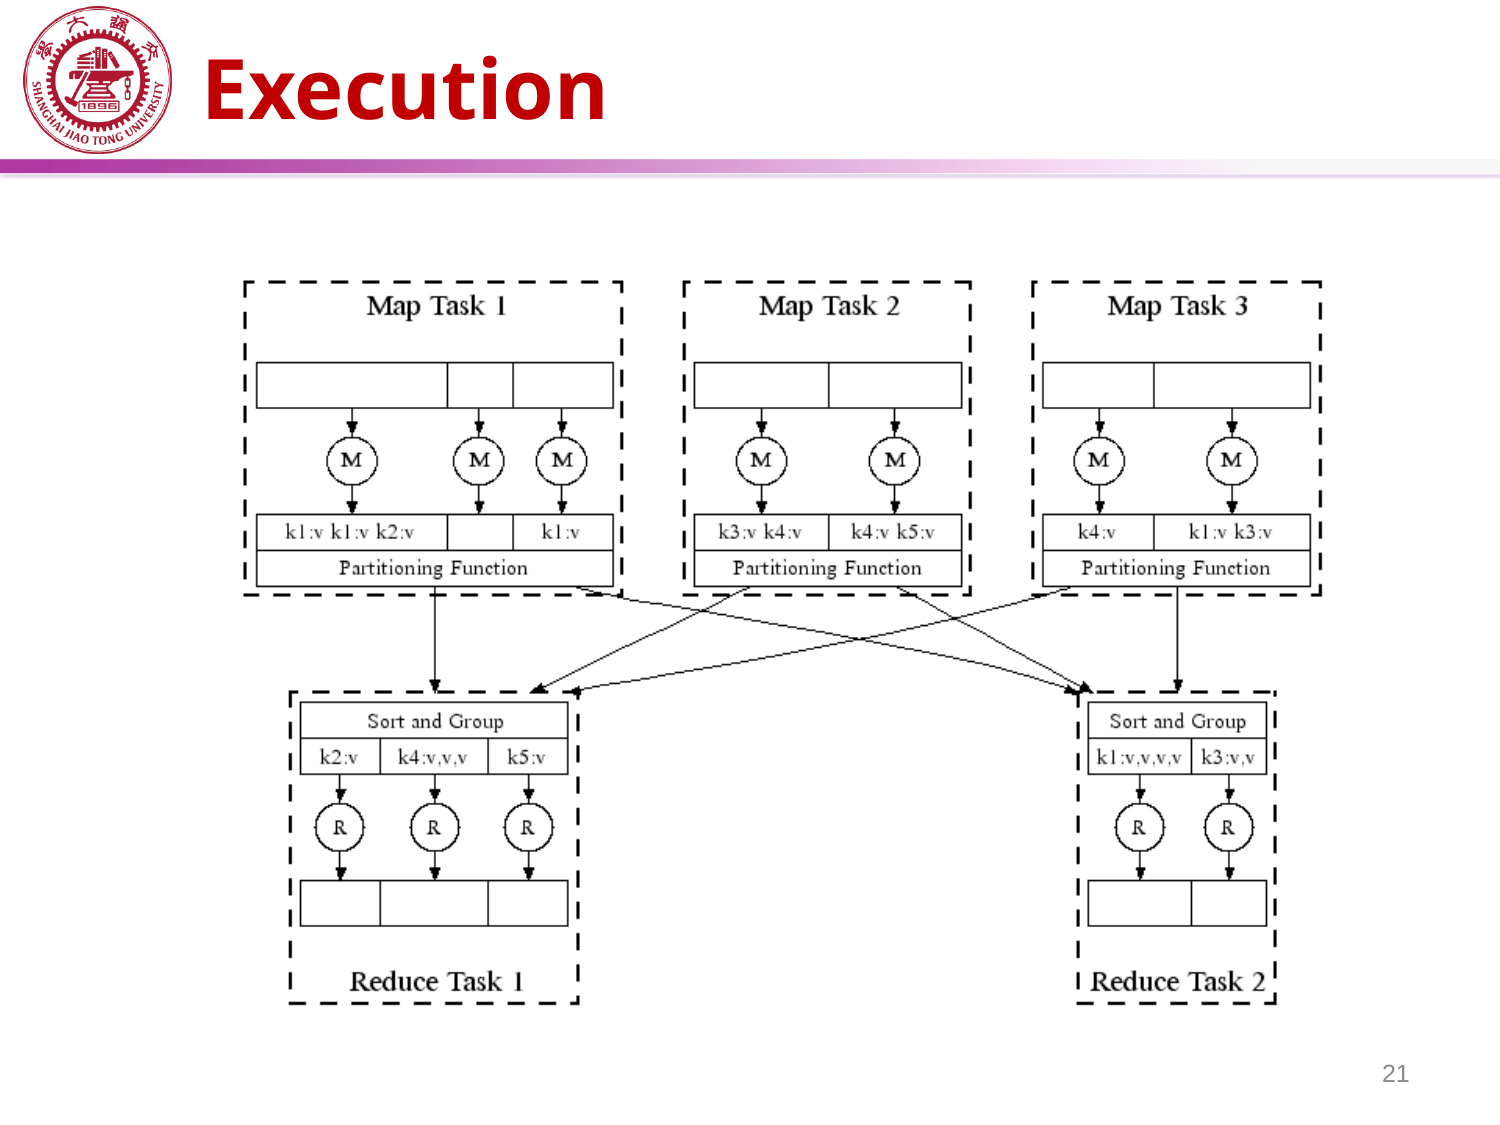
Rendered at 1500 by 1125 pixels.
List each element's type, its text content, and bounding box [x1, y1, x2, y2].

slide_number 21 [1074, 1042, 1425, 1103]
picture [0, 6, 1500, 179]
title Execution [186, 0, 1472, 172]
picture [224, 262, 1341, 1035]
